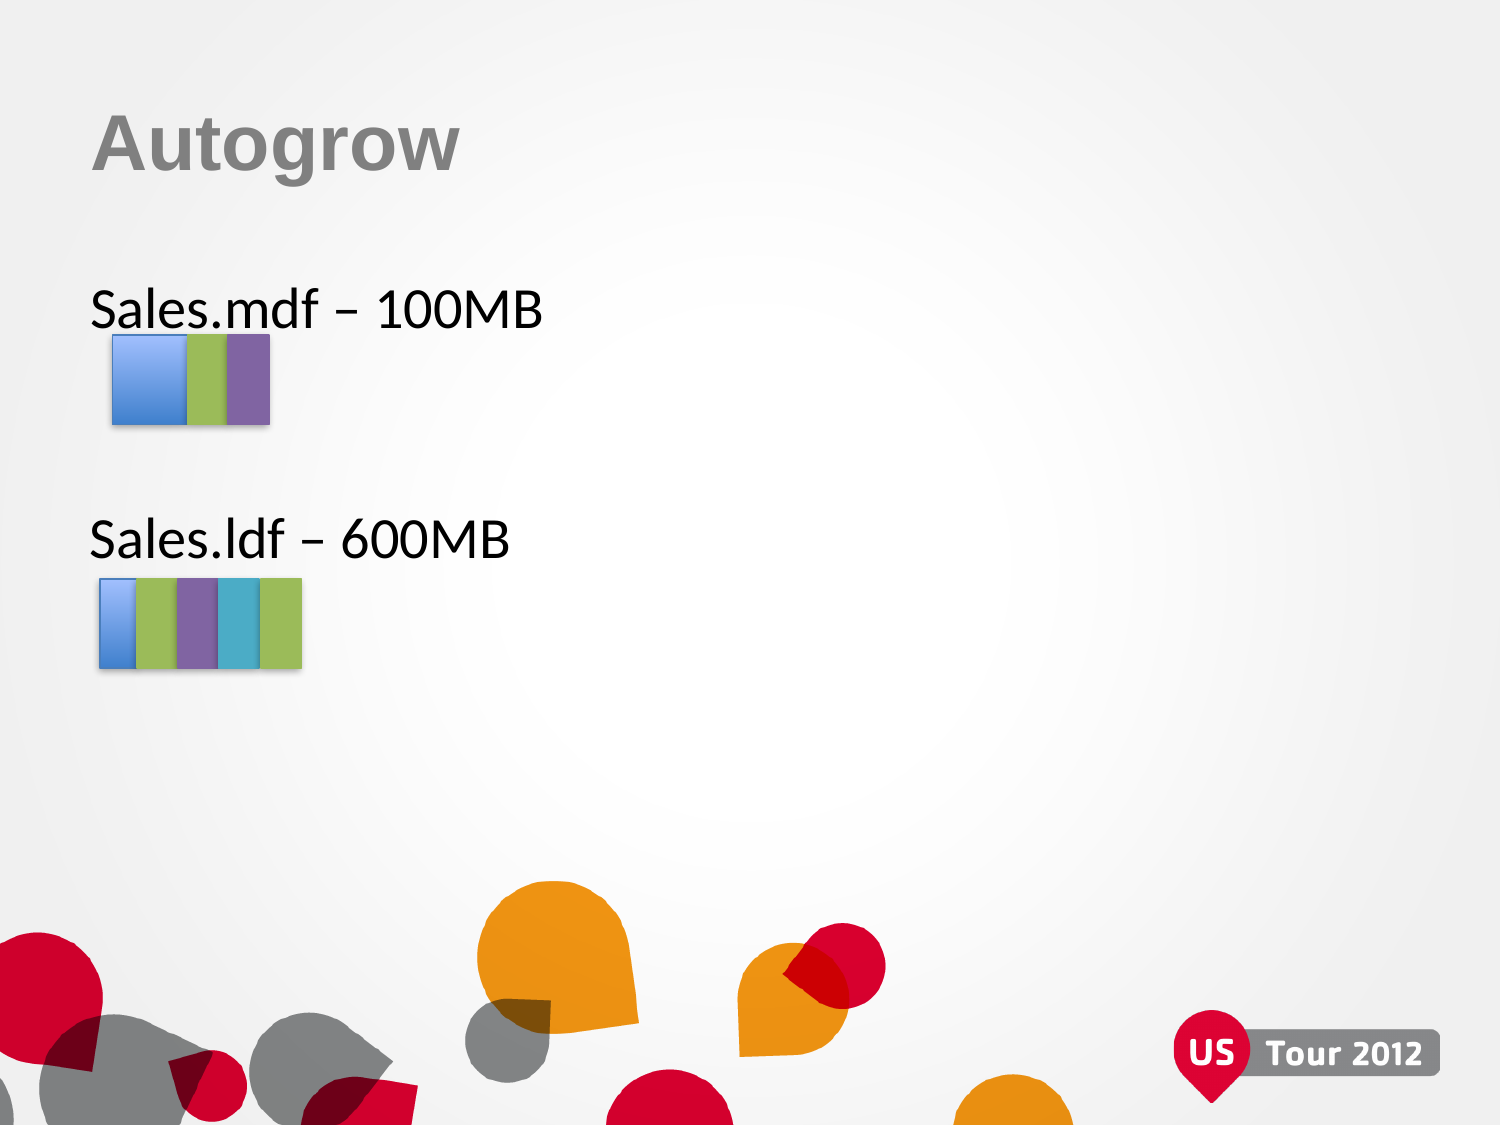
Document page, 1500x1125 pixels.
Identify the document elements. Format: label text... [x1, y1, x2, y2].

title Autogrow [75, 45, 1425, 233]
text_box [112, 334, 186, 425]
text_box [218, 578, 259, 669]
picture [0, 0, 1500, 1125]
text_box [136, 578, 176, 669]
text_box [227, 334, 270, 425]
text_box [260, 578, 302, 669]
text_box [177, 578, 217, 669]
text_box [187, 334, 226, 425]
text_box [99, 578, 135, 669]
list Sales.mdf – 100MB [75, 262, 1317, 425]
text_box Sales.ldf – 600MB [74, 493, 1425, 578]
